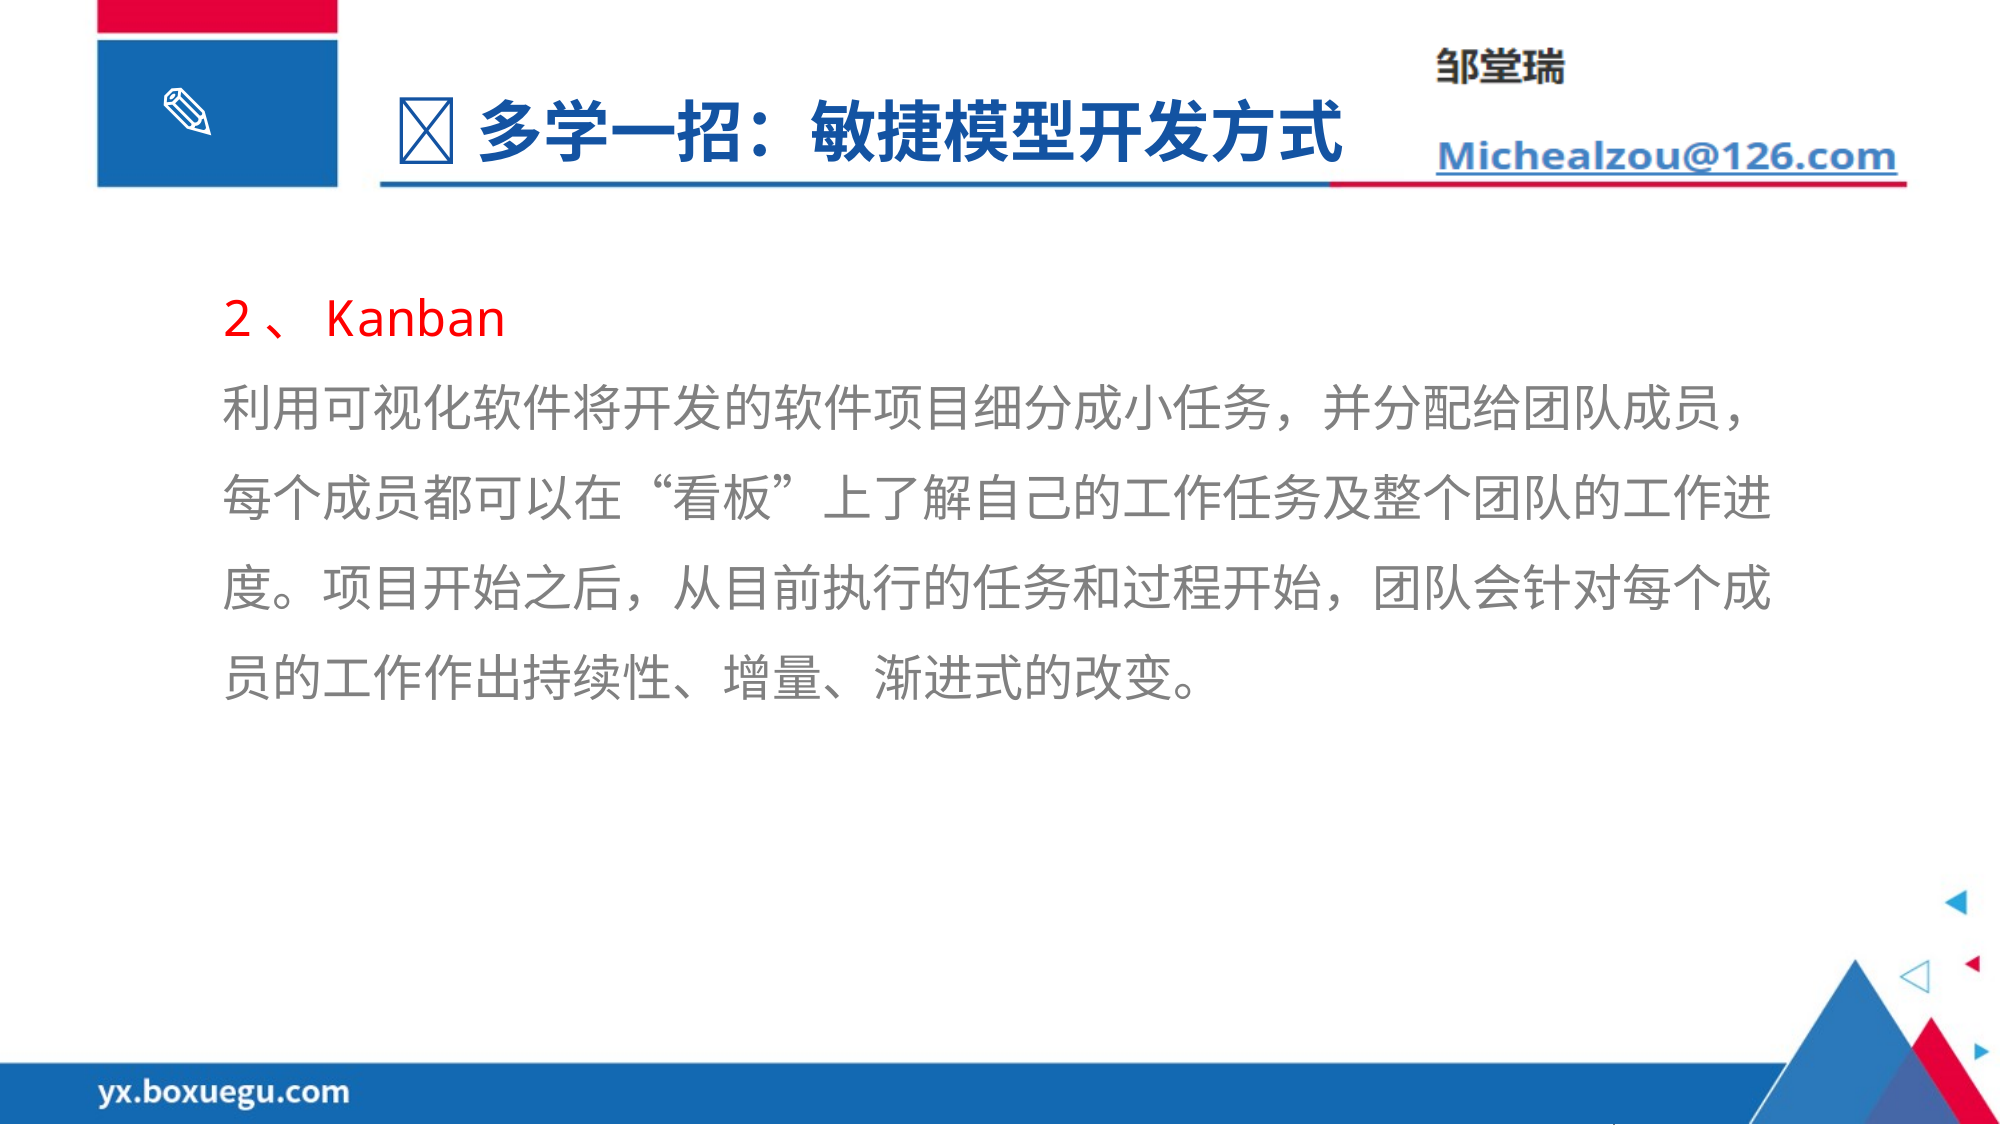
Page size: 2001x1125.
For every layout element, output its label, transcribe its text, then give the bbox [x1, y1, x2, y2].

text_box 2、Kanban 利用可视化软件将开发的软件项目细分成小任务，并分配给团队成员，每个成员都可以在“看板”上了解自己的工作任务及整个团队的工作进度。项目开始之后，从目前执行的任务和过程开始，团队会针对每个成员的工作作出持续性、增量、渐进式的改变。 [208, 248, 1815, 757]
picture [0, 0, 2000, 1124]
text_box 多学一招：敏捷模型开发方式 [379, 82, 1404, 177]
